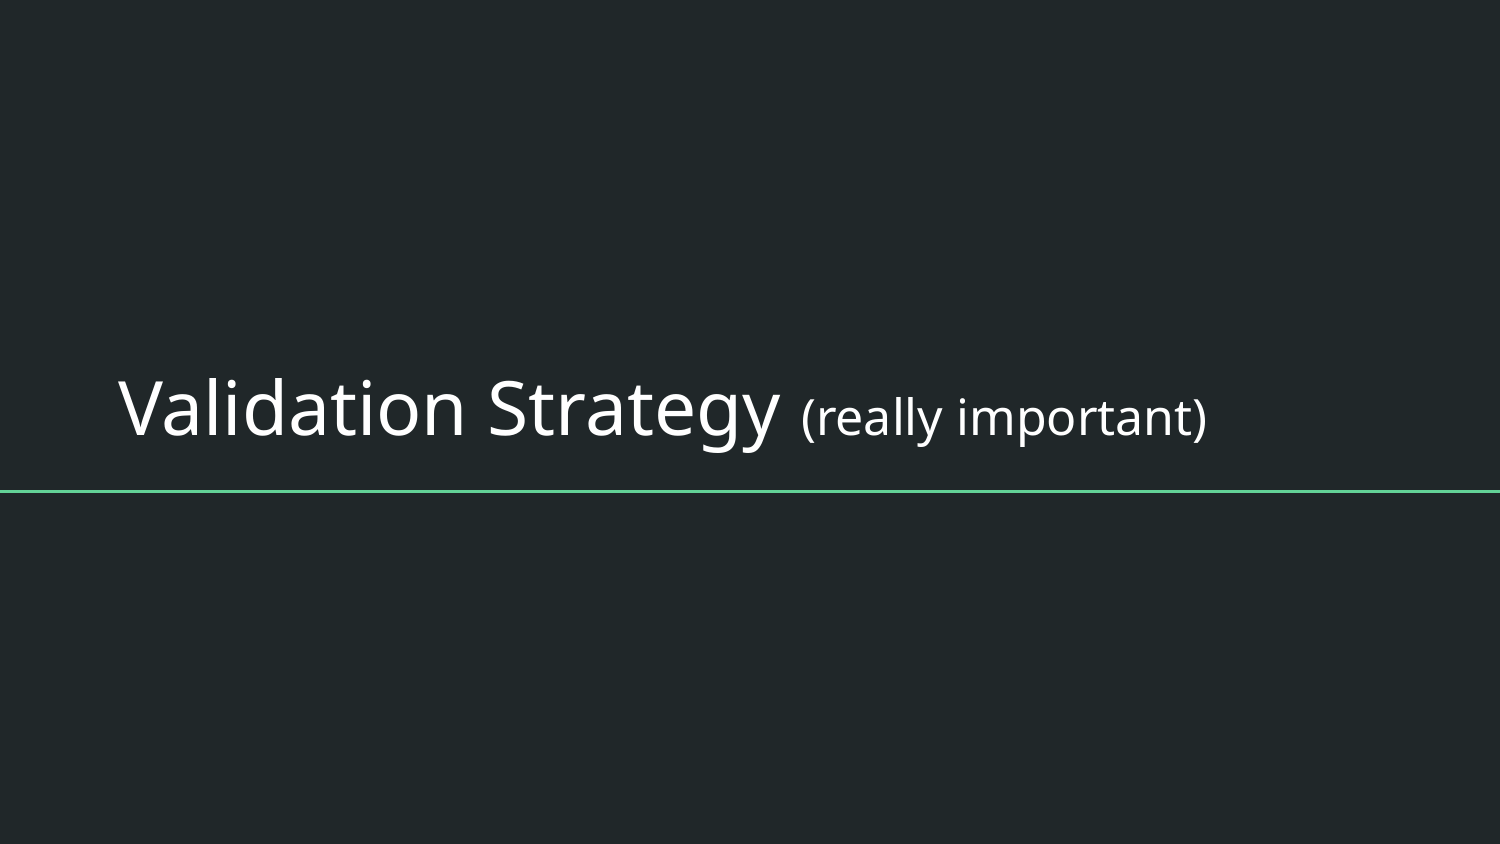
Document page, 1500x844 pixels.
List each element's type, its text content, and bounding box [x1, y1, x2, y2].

title Validation Strategy (really important) [83, 337, 1417, 466]
